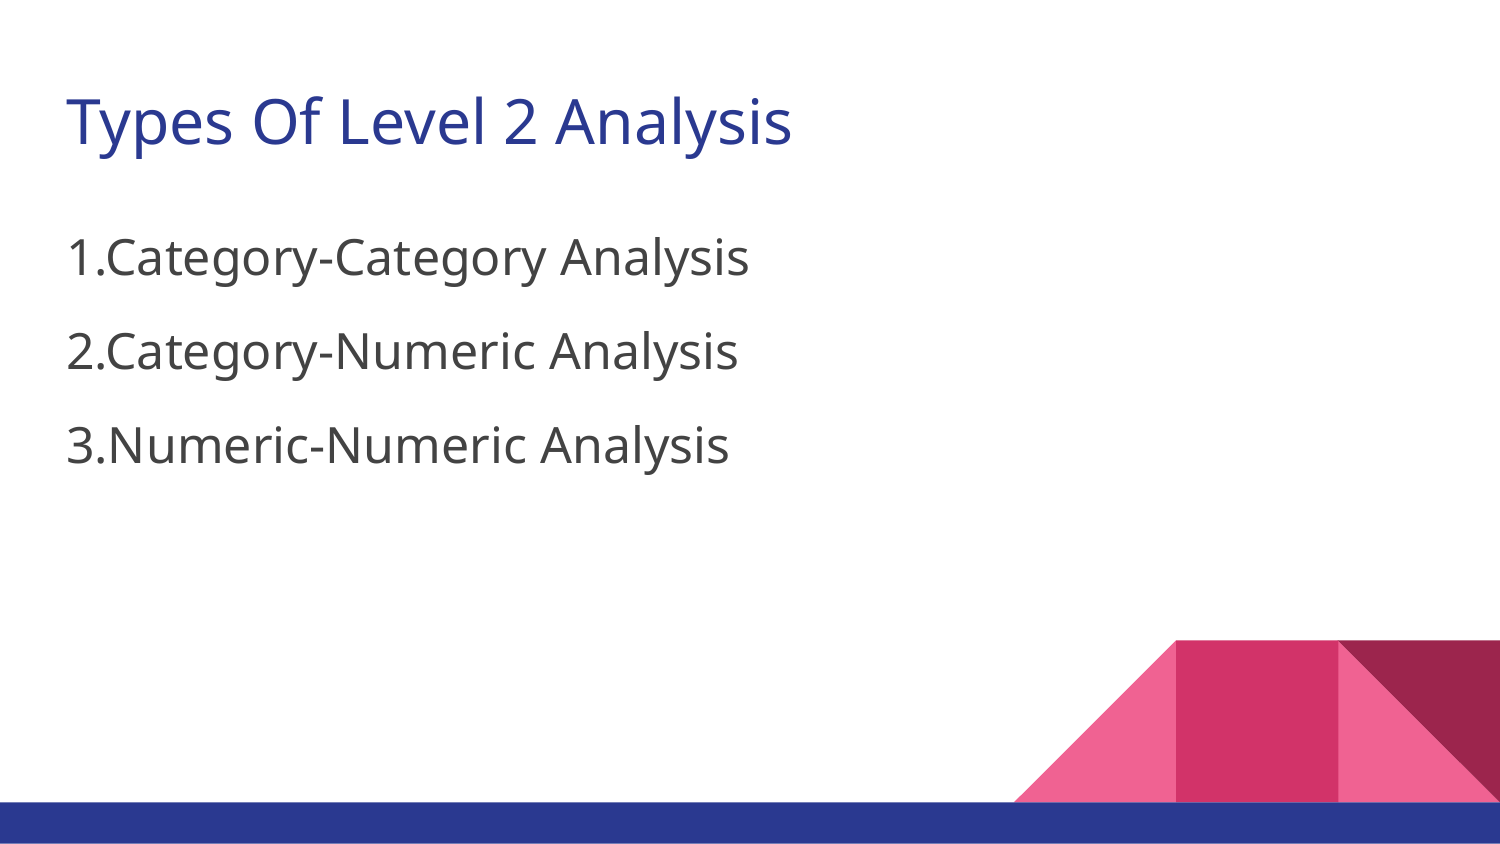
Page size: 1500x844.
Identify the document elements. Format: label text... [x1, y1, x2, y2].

title Types Of Level 2 Analysis [51, 67, 1449, 167]
list 1.Category-Category Analysis 2.Category-Numeric Analysis 3.Numeric-Numeric Analysis [51, 201, 1449, 750]
